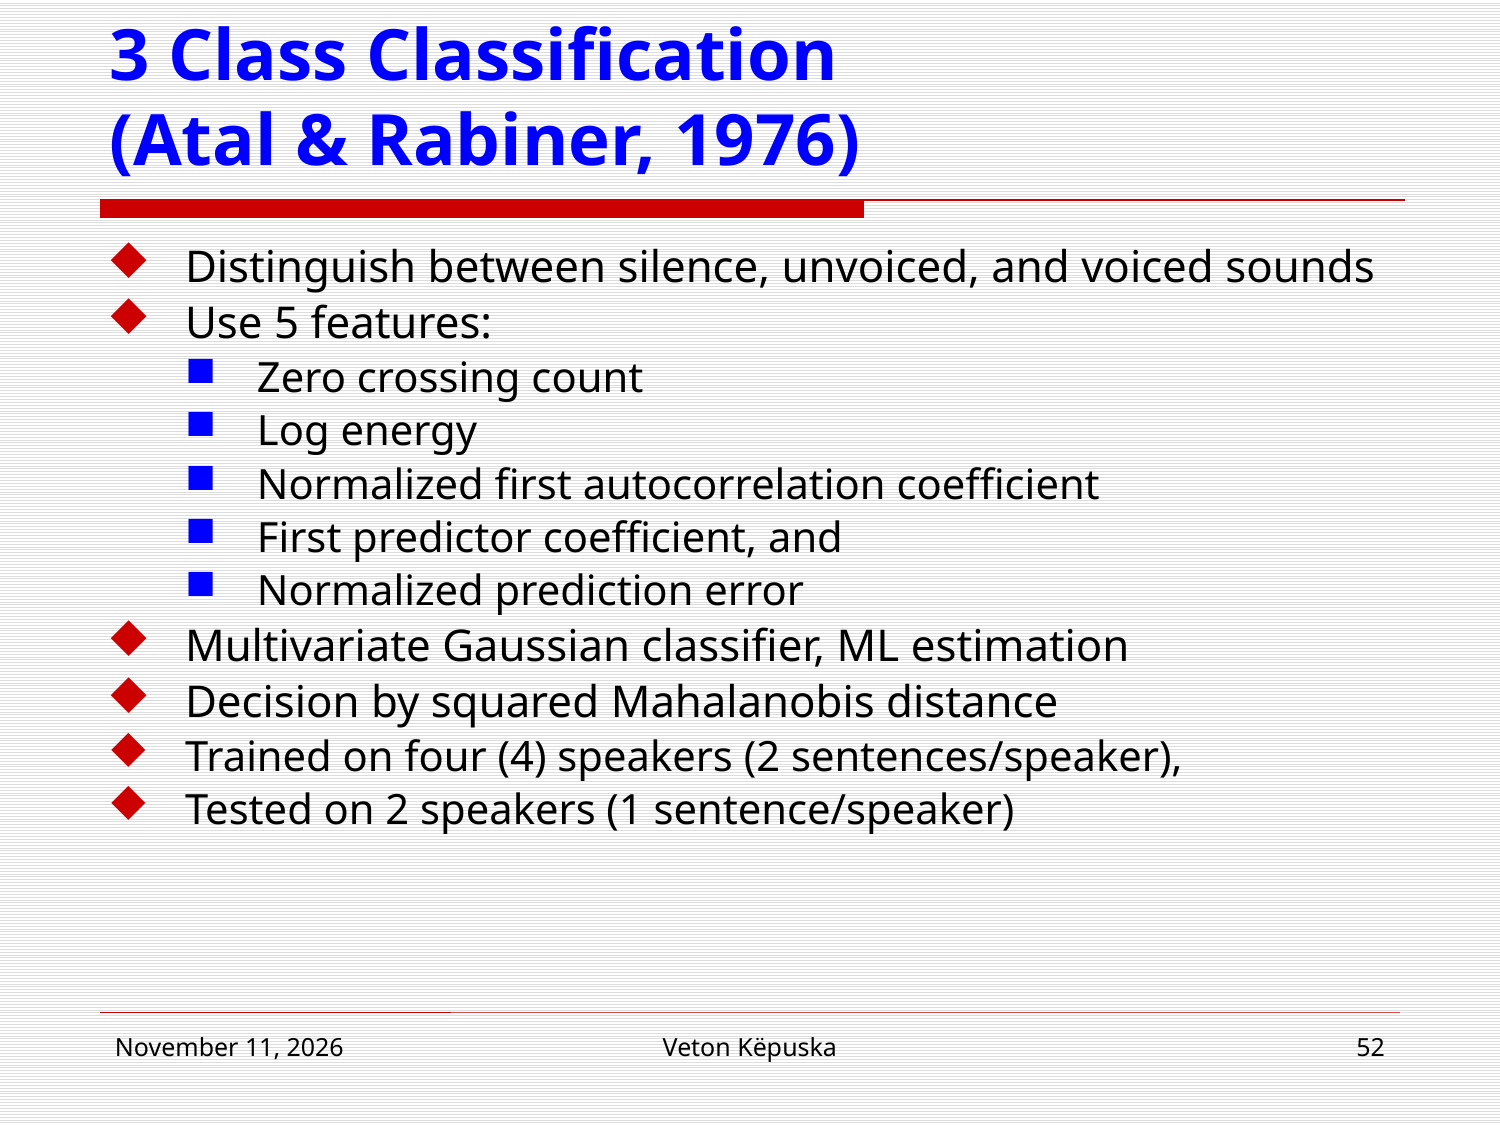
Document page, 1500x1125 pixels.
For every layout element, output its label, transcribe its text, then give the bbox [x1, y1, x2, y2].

title 3 Class Classification (Atal & Rabiner, 1976) [93, 49, 1407, 188]
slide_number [99, 1024, 426, 1103]
footer Veton Këpuska [512, 1024, 988, 1103]
list Distinguish between silence, unvoiced, and voiced sounds Use 5 features: Zero crossing count Log energy Normalized first autocorrelation coefficient First predictor coefficient, and Normalized prediction error Multivariate Gaussian classifier, ML estimation Decision by squared Mahalanobis distance Trained on four (4) speakers (2 sentences/speaker), Tested on 2 speakers (1 sentence/speaker) [92, 237, 1406, 988]
slide_number 52 [1074, 1024, 1401, 1103]
